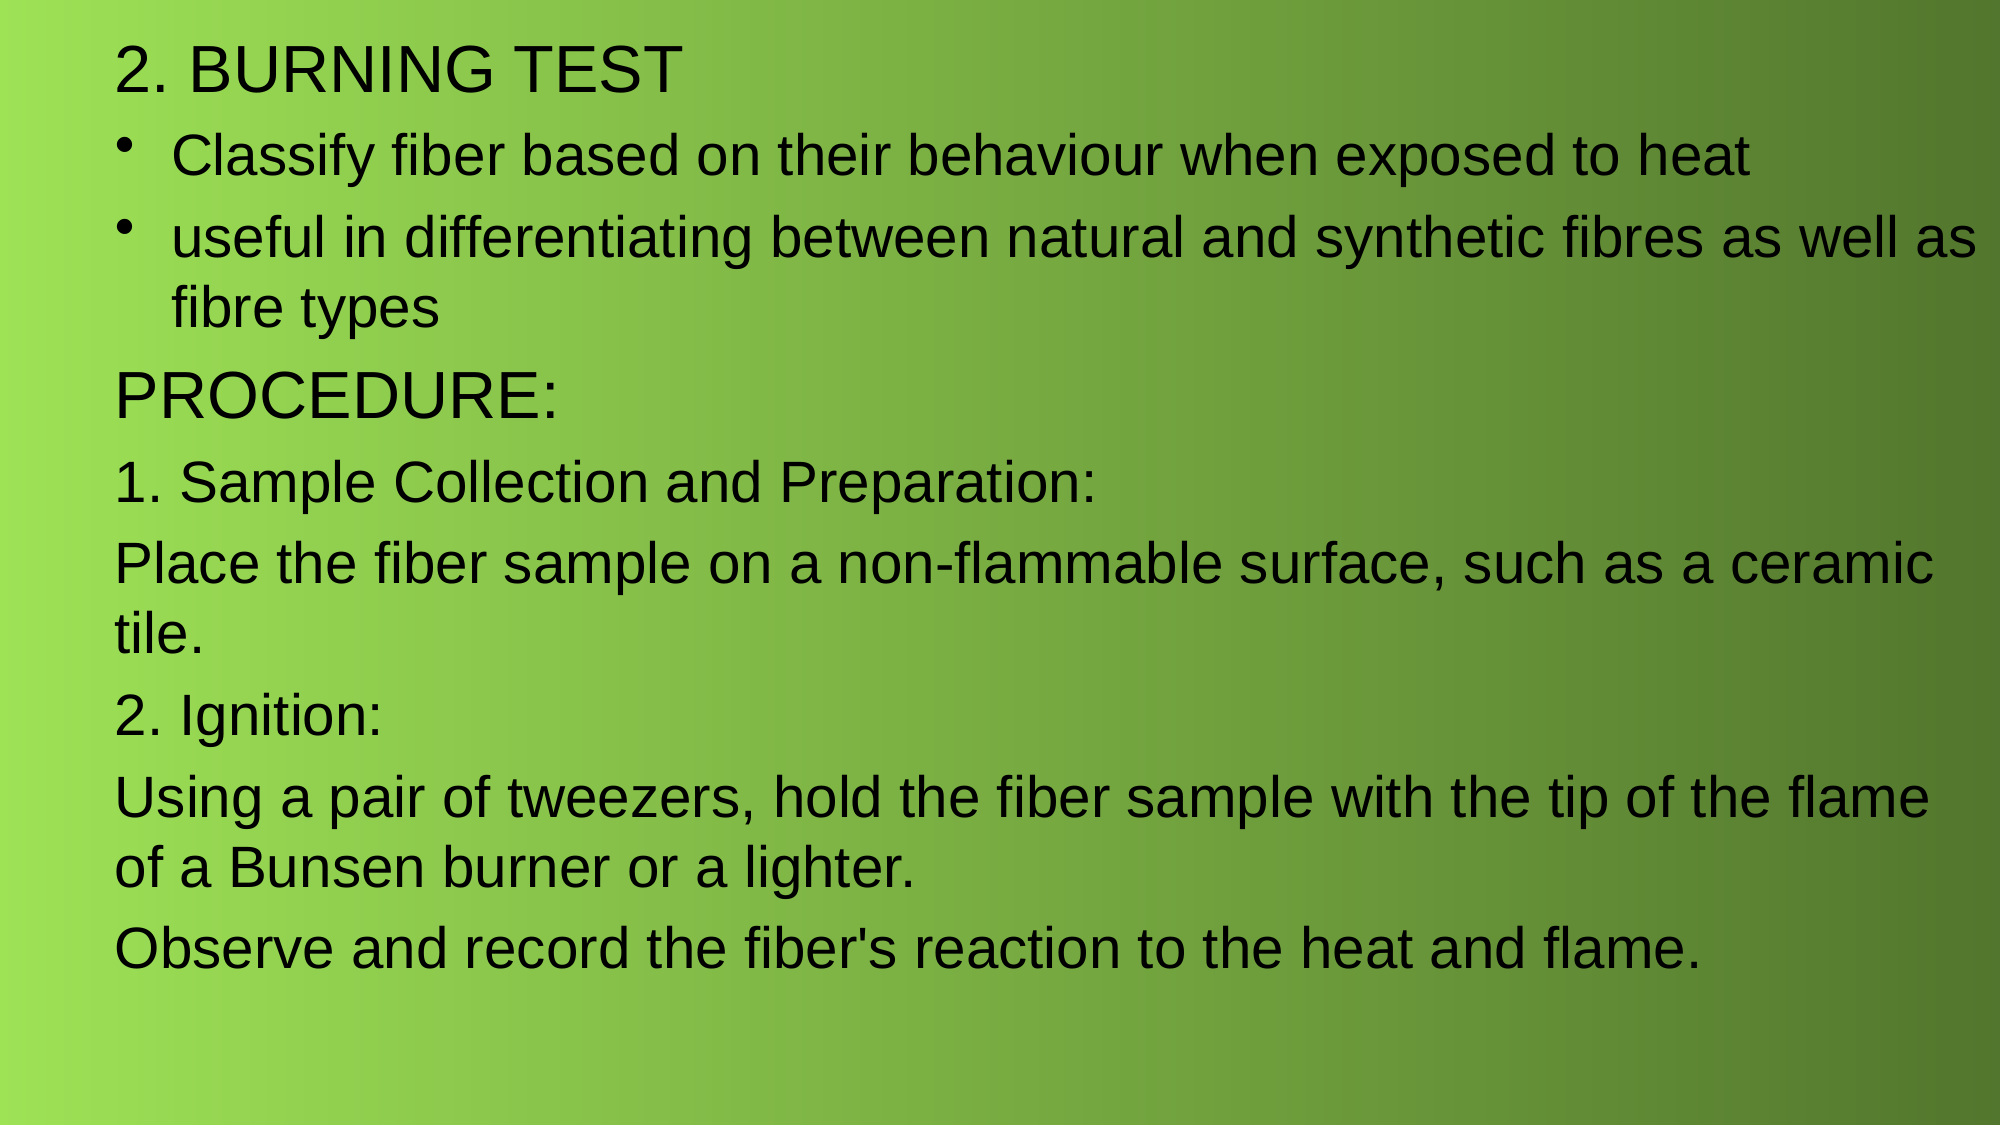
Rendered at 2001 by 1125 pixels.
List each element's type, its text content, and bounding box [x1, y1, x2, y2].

list 2. BURNING TEST Classify fiber based on their behaviour when exposed to heat useful in differentiating between natural and synthetic fibres as well as fibre types PROCEDURE: 1. Sample Collection and Preparation: Place the fiber sample on a non-flammable surface, such as a ceramic tile. 2. Ignition: Using a pair of tweezers, hold the fiber sample with the tip of the flame of a Bunsen burner or a lighter. Observe and record the fiber's reaction to the heat and flame. [99, 17, 2000, 1125]
